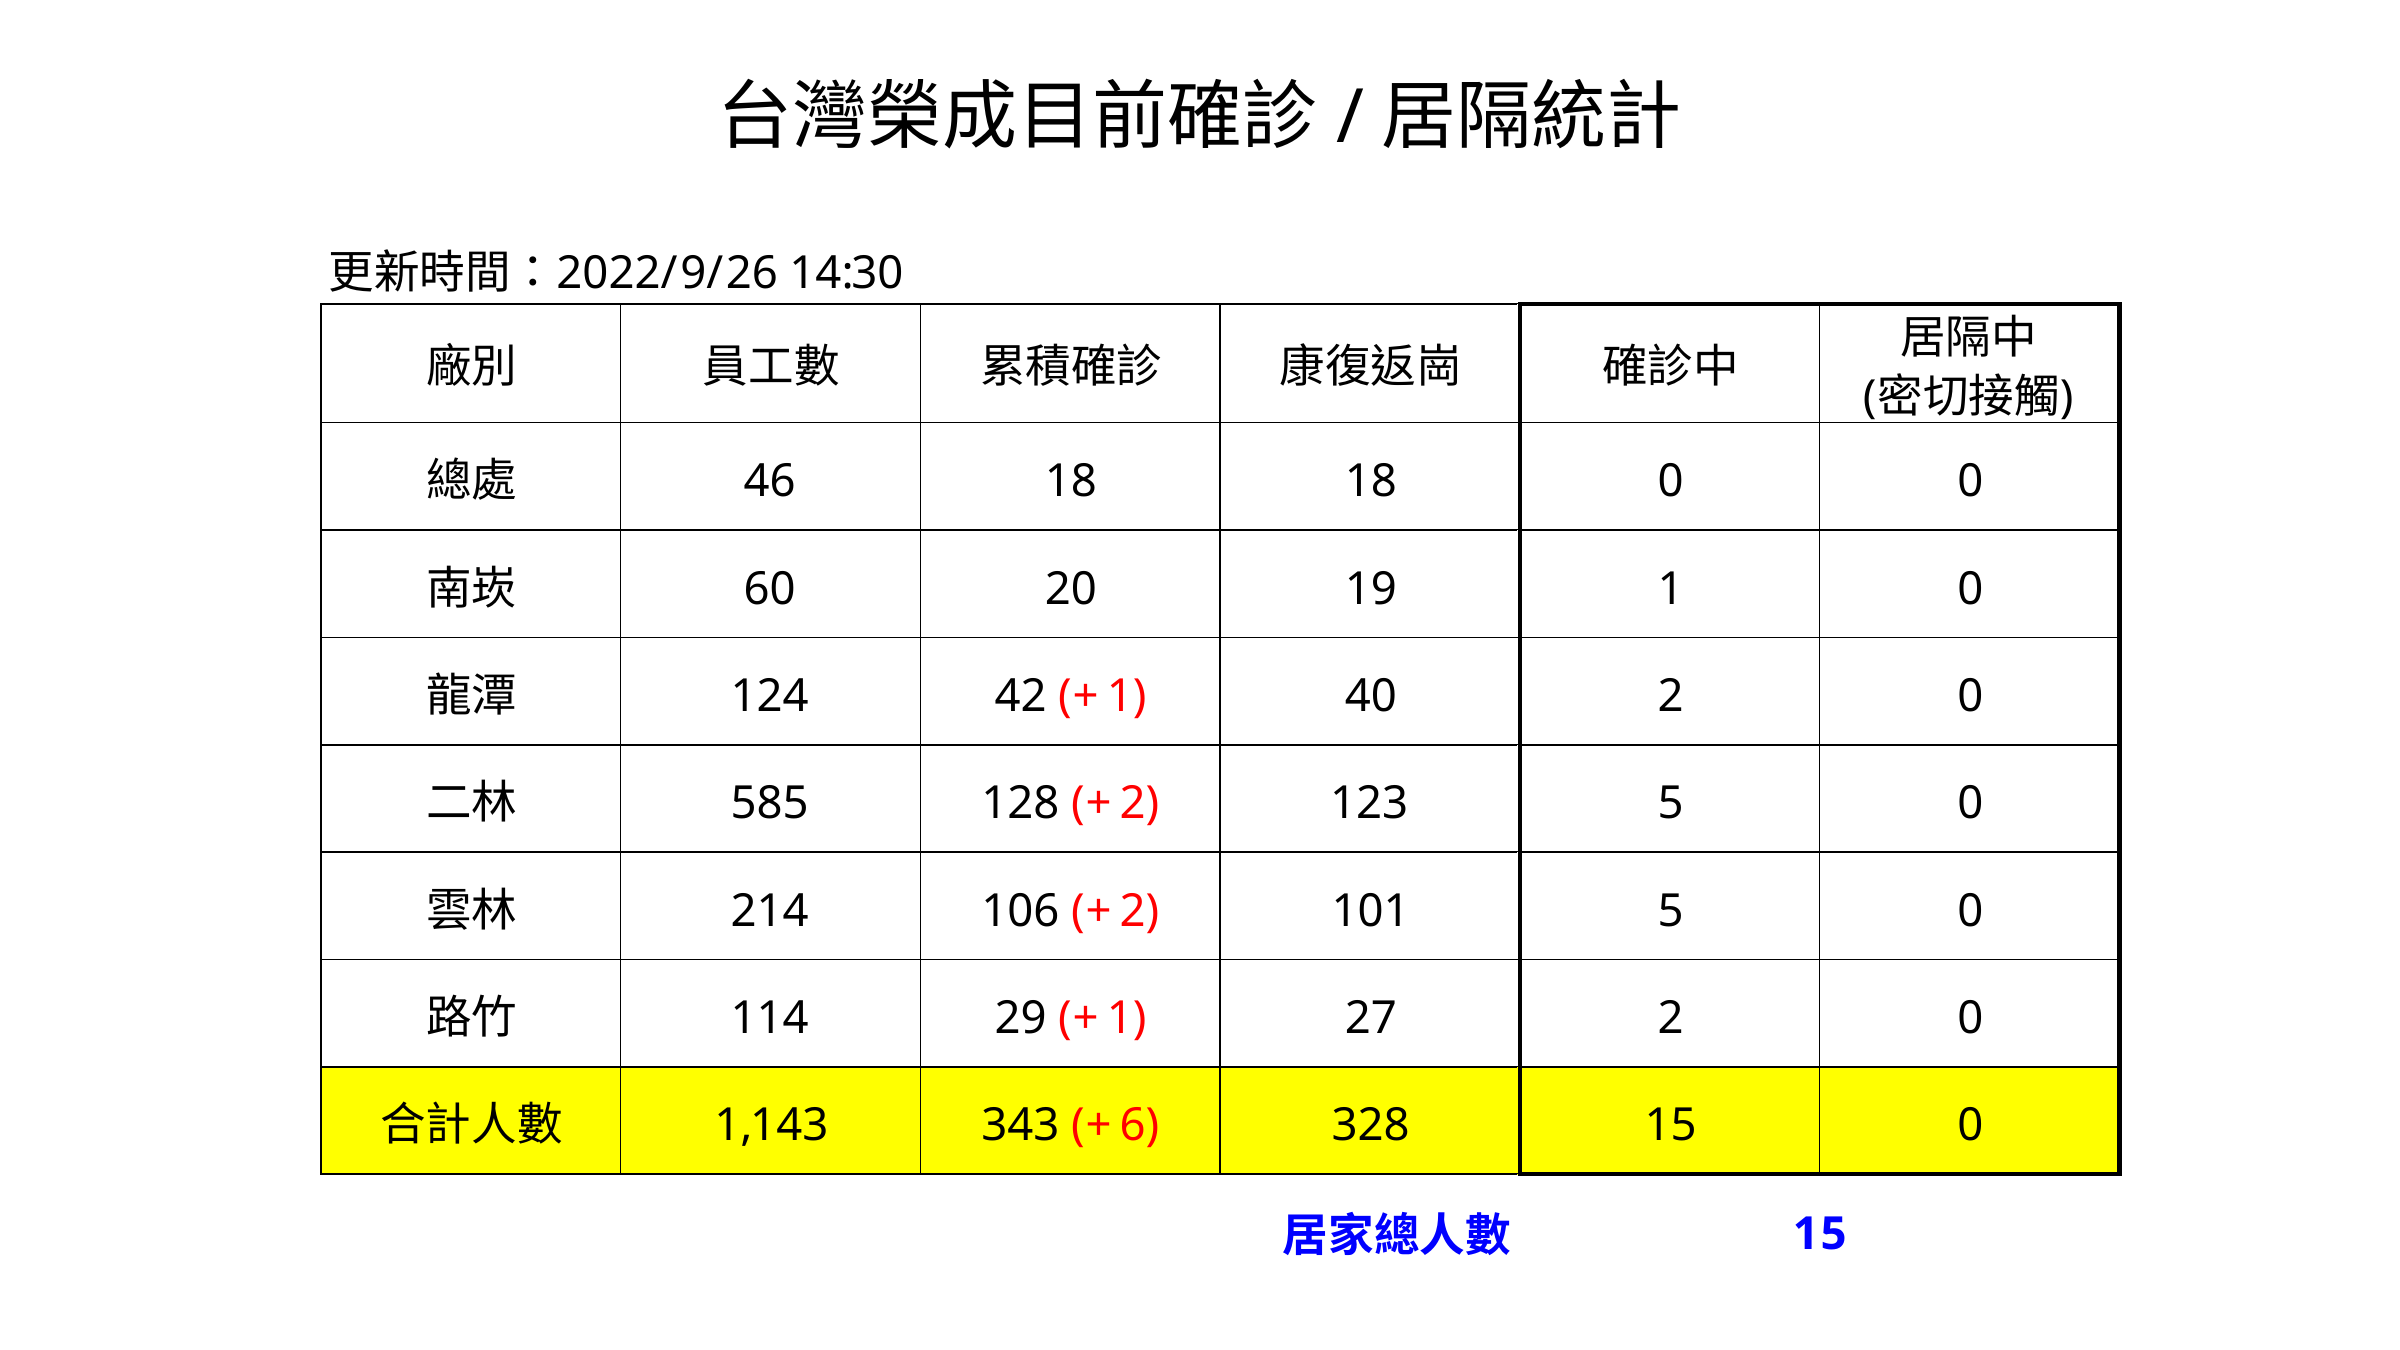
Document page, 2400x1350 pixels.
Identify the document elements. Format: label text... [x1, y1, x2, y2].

picture [319, 182, 2212, 1316]
text_box 台灣榮成目前確診/居隔統計 [703, 59, 1697, 165]
